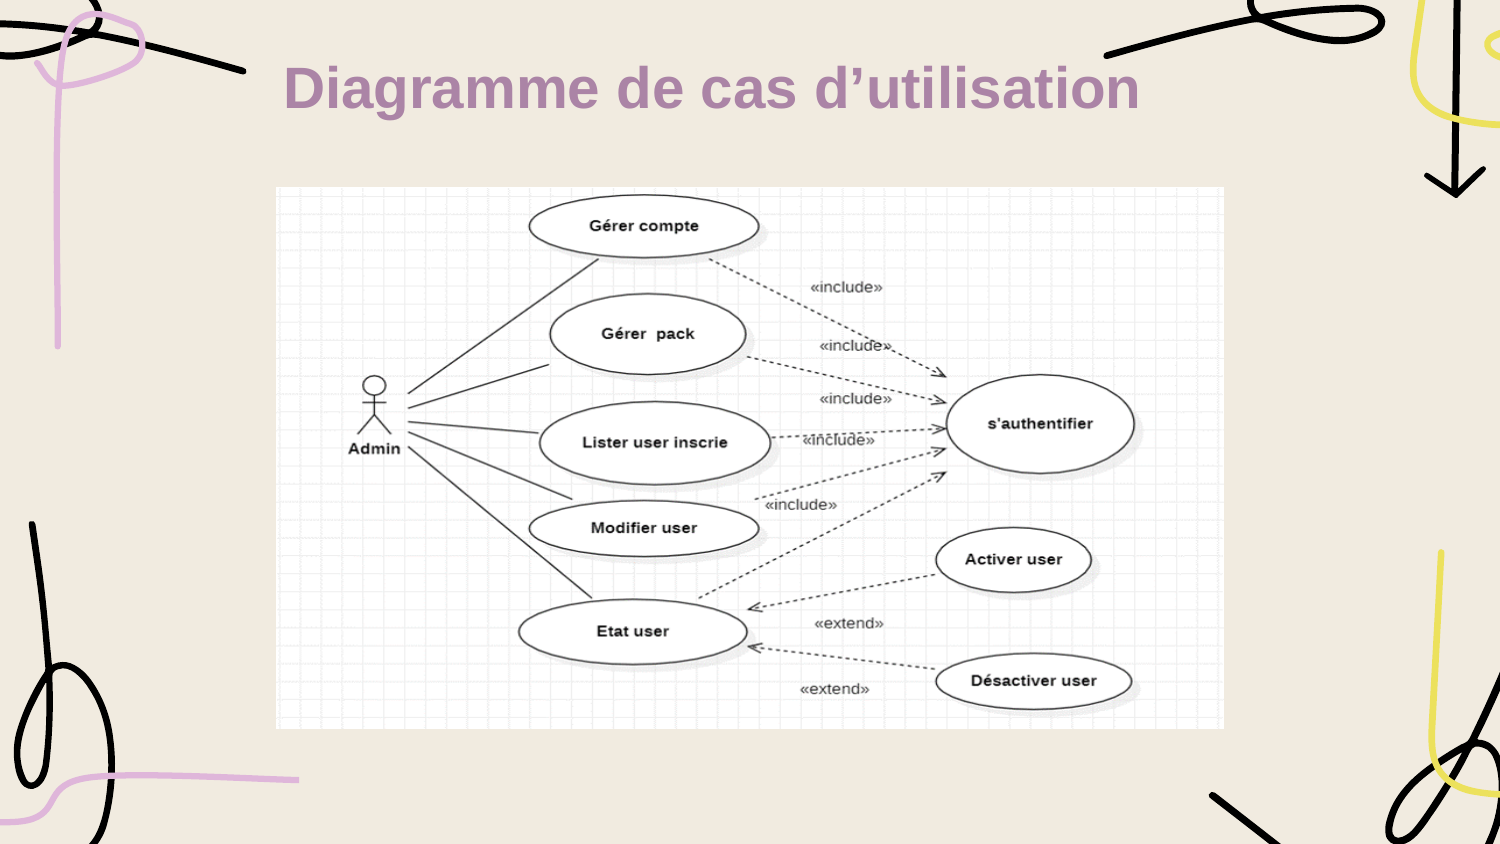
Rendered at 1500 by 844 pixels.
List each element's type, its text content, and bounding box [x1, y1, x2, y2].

title Diagramme de cas d’utilisation [118, 88, 1382, 167]
picture [276, 186, 1224, 730]
